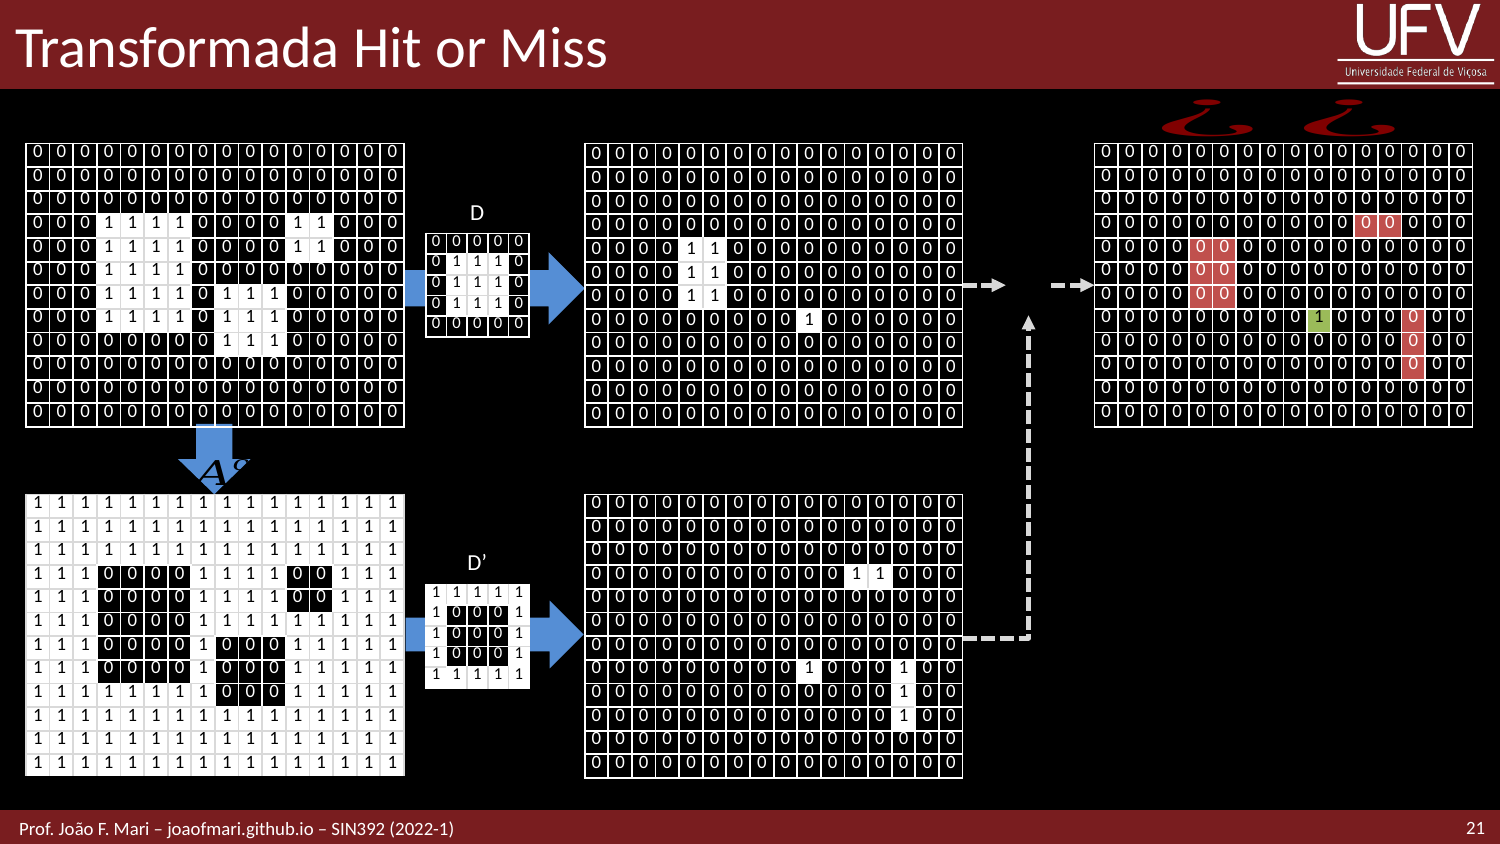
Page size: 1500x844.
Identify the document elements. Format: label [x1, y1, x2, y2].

table_cell [609, 168, 631, 190]
title [0, 0, 1500, 89]
table_cell [704, 192, 725, 213]
table_cell [633, 708, 655, 730]
table_header [680, 495, 702, 517]
table_cell [1284, 310, 1306, 332]
text_box [455, 190, 500, 233]
table_cell [916, 168, 938, 190]
table_header [916, 144, 938, 166]
table_cell [263, 566, 285, 588]
table_cell [169, 381, 190, 402]
table_cell [1166, 357, 1188, 379]
table_cell [1426, 333, 1448, 355]
table_cell [751, 215, 773, 237]
table_cell [822, 286, 844, 308]
table_cell [775, 333, 796, 355]
table_cell [869, 168, 891, 190]
table_cell [334, 637, 356, 659]
table_cell [334, 215, 356, 237]
table_cell [74, 613, 96, 635]
table_cell [1261, 404, 1283, 426]
table_cell [169, 192, 190, 213]
table_cell [310, 637, 332, 659]
table_cell [1213, 404, 1235, 426]
table_cell [586, 590, 607, 612]
table_cell [509, 276, 528, 295]
table_cell [609, 519, 631, 541]
table_cell [1119, 357, 1141, 379]
table_cell [334, 381, 356, 402]
table_header [869, 144, 891, 166]
table_cell [509, 606, 528, 625]
table_cell [1237, 192, 1259, 213]
table_cell [1308, 357, 1330, 379]
table_cell [916, 310, 938, 332]
table_cell [145, 566, 167, 588]
table_cell [310, 239, 332, 261]
table_cell [680, 590, 702, 612]
table_cell [633, 310, 655, 332]
table_cell [1237, 404, 1259, 426]
table_cell [358, 192, 379, 213]
table_cell [192, 543, 214, 564]
table_cell [1332, 404, 1353, 426]
table_cell [381, 637, 403, 659]
table_cell [869, 519, 891, 541]
table_cell [1237, 215, 1259, 237]
table_header [447, 234, 466, 253]
table_cell [121, 543, 143, 564]
table_cell [845, 590, 867, 612]
table_cell [1355, 310, 1377, 332]
table_cell [751, 192, 773, 213]
table_cell [1379, 357, 1401, 379]
table_cell [334, 755, 356, 776]
table_cell [447, 317, 466, 336]
table_cell [1213, 263, 1235, 284]
table_cell [775, 684, 796, 706]
table_cell [287, 357, 309, 379]
table_cell [192, 192, 214, 213]
table_header [1166, 144, 1188, 166]
table_cell [680, 286, 702, 308]
table_cell [287, 239, 309, 261]
table_cell [310, 590, 332, 612]
table_cell [287, 566, 309, 588]
table_header [381, 495, 403, 517]
table_cell [239, 286, 261, 308]
table_cell [468, 276, 487, 295]
table_cell [798, 543, 820, 564]
table_cell [869, 310, 891, 332]
table_cell [1450, 310, 1472, 332]
table_cell [586, 684, 607, 706]
table_cell [216, 404, 238, 426]
table_cell [869, 404, 891, 426]
text_box [175, 428, 253, 484]
table_header [98, 144, 120, 166]
table_cell [74, 566, 96, 588]
table_cell [121, 708, 143, 730]
table_cell [845, 637, 867, 659]
table_cell [1426, 239, 1448, 261]
table_cell [1308, 215, 1330, 237]
table_cell [287, 543, 309, 564]
table_cell [916, 215, 938, 237]
table_cell [1332, 286, 1353, 308]
table_cell [727, 755, 749, 777]
table_cell [1379, 215, 1401, 237]
table_cell [1402, 333, 1424, 355]
table_cell [798, 613, 820, 635]
table_cell [1450, 381, 1472, 402]
table_cell [192, 755, 214, 776]
table_cell [145, 192, 167, 213]
table_cell [775, 381, 796, 402]
table_cell [727, 168, 749, 190]
table_cell [1450, 215, 1472, 237]
table_cell [216, 637, 238, 659]
table_cell [609, 661, 631, 683]
table_cell [239, 333, 261, 355]
table_cell [216, 381, 238, 402]
table_cell [27, 519, 49, 541]
table_cell [310, 357, 332, 379]
table_cell [940, 404, 962, 426]
table_cell [940, 755, 962, 777]
table_cell [216, 215, 238, 237]
table_header [239, 495, 261, 517]
table_header [916, 495, 938, 517]
table_header [940, 144, 962, 166]
table_header [1308, 144, 1330, 166]
table_header [633, 495, 655, 517]
table_cell [609, 590, 631, 612]
table_cell [1261, 263, 1283, 284]
table_cell [1426, 286, 1448, 308]
table_cell [633, 381, 655, 402]
table_cell [869, 239, 891, 261]
table_cell [680, 310, 702, 332]
table_cell [775, 732, 796, 753]
table_cell [845, 333, 867, 355]
table_cell [940, 263, 962, 284]
table_cell [358, 613, 379, 635]
table_cell [145, 263, 167, 284]
table_cell [74, 286, 96, 308]
table_cell [940, 519, 962, 541]
table_cell [1284, 215, 1306, 237]
table_cell [192, 684, 214, 706]
table_cell [239, 310, 261, 332]
table_cell [468, 627, 487, 646]
table_header [468, 585, 487, 604]
table_cell [775, 566, 796, 588]
footer [0, 812, 1034, 844]
table_cell [586, 263, 607, 284]
table_cell [1308, 333, 1330, 355]
table_cell [263, 239, 285, 261]
table_cell [263, 286, 285, 308]
table_header [751, 144, 773, 166]
table_cell [845, 404, 867, 426]
table_cell [121, 168, 143, 190]
table_cell [239, 684, 261, 706]
table_cell [1166, 263, 1188, 284]
table_cell [1450, 404, 1472, 426]
table_cell [893, 543, 914, 564]
table_cell [216, 168, 238, 190]
table_cell [381, 381, 403, 402]
table_cell [358, 519, 379, 541]
table_cell [633, 239, 655, 261]
table_cell [239, 637, 261, 659]
table_header [845, 495, 867, 517]
table_cell [169, 755, 190, 776]
table_cell [775, 543, 796, 564]
table_cell [1355, 215, 1377, 237]
table_header [940, 495, 962, 517]
table_cell [145, 732, 167, 753]
table_cell [358, 263, 379, 284]
table_cell [192, 333, 214, 355]
table_cell [656, 755, 678, 777]
table_cell [1190, 333, 1212, 355]
table_cell [50, 404, 72, 426]
table_cell [845, 310, 867, 332]
table_cell [845, 215, 867, 237]
table_header [586, 495, 607, 517]
table_cell [287, 263, 309, 284]
table_cell [145, 637, 167, 659]
table_cell [916, 381, 938, 402]
table_cell [263, 519, 285, 541]
table_header [50, 495, 72, 517]
table_cell [1143, 381, 1164, 402]
table_cell [822, 263, 844, 284]
table_cell [845, 661, 867, 683]
table_cell [751, 661, 773, 683]
table_cell [751, 732, 773, 753]
table_cell [27, 661, 49, 683]
table_cell [680, 755, 702, 777]
table_header [1237, 144, 1259, 166]
table_header [751, 495, 773, 517]
table_cell [239, 661, 261, 683]
table_cell [586, 755, 607, 777]
table_cell [775, 263, 796, 284]
text_box [962, 315, 1029, 639]
table_cell [381, 661, 403, 683]
table_cell [192, 613, 214, 635]
table_cell [656, 333, 678, 355]
table_cell [586, 381, 607, 402]
table_cell [216, 755, 238, 776]
table_cell [704, 381, 725, 402]
table_cell [1402, 239, 1424, 261]
table_cell [1379, 333, 1401, 355]
table_cell [216, 310, 238, 332]
table_cell [869, 357, 891, 379]
table_cell [798, 357, 820, 379]
table_cell [216, 263, 238, 284]
table_cell [798, 239, 820, 261]
table_cell [822, 566, 844, 588]
table_cell [381, 263, 403, 284]
table_cell [586, 519, 607, 541]
table_cell [893, 381, 914, 402]
table_cell [216, 684, 238, 706]
table_cell [798, 590, 820, 612]
table_cell [169, 637, 190, 659]
table_cell [169, 239, 190, 261]
table_cell [798, 215, 820, 237]
table_header [1261, 144, 1283, 166]
table_cell [751, 708, 773, 730]
table_cell [121, 263, 143, 284]
table_cell [169, 286, 190, 308]
table_cell [680, 684, 702, 706]
slide_number [1328, 811, 1500, 844]
table_cell [27, 263, 49, 284]
table_cell [609, 215, 631, 237]
table_header [775, 495, 796, 517]
table_cell [940, 543, 962, 564]
table_cell [633, 286, 655, 308]
table_cell [751, 286, 773, 308]
table_cell [798, 684, 820, 706]
table_cell [1450, 357, 1472, 379]
table_cell [145, 168, 167, 190]
table_cell [381, 239, 403, 261]
table_cell [1426, 404, 1448, 426]
table_cell [586, 708, 607, 730]
table_cell [822, 168, 844, 190]
table_cell [98, 613, 120, 635]
table_cell [121, 566, 143, 588]
table_header [798, 144, 820, 166]
table_cell [893, 661, 914, 683]
table_cell [263, 590, 285, 612]
table_cell [798, 404, 820, 426]
table_cell [1190, 404, 1212, 426]
table_cell [381, 755, 403, 776]
table_cell [656, 543, 678, 564]
table_cell [334, 168, 356, 190]
table_cell [468, 606, 487, 625]
table_cell [334, 543, 356, 564]
table_cell [633, 590, 655, 612]
table_cell [287, 637, 309, 659]
table_cell [145, 239, 167, 261]
table_cell [1119, 168, 1141, 190]
table_cell [489, 627, 508, 646]
table_cell [1119, 263, 1141, 284]
table_cell [656, 192, 678, 213]
table_cell [27, 215, 49, 237]
table_cell [916, 708, 938, 730]
table_cell [427, 606, 446, 625]
table_cell [940, 661, 962, 683]
table_cell [216, 732, 238, 753]
table_cell [427, 255, 446, 274]
table_cell [845, 543, 867, 564]
table_cell [239, 168, 261, 190]
table_cell [1332, 192, 1353, 213]
table_cell [656, 310, 678, 332]
table_cell [727, 613, 749, 635]
table_cell [656, 708, 678, 730]
table_cell [169, 708, 190, 730]
table_cell [169, 543, 190, 564]
table_cell [287, 286, 309, 308]
table_cell [680, 333, 702, 355]
table_cell [798, 637, 820, 659]
table_cell [680, 381, 702, 402]
table_cell [916, 684, 938, 706]
table_cell [27, 168, 49, 190]
table_cell [727, 543, 749, 564]
table_cell [27, 333, 49, 355]
table_cell [263, 732, 285, 753]
table_cell [798, 519, 820, 541]
table_cell [27, 239, 49, 261]
table_cell [633, 168, 655, 190]
table_cell [263, 381, 285, 402]
table_header [216, 495, 238, 517]
table_cell [1095, 333, 1117, 355]
table_cell [940, 613, 962, 635]
table_cell [751, 404, 773, 426]
table_cell [1143, 357, 1164, 379]
table_cell [358, 590, 379, 612]
table_cell [940, 333, 962, 355]
table_cell [727, 357, 749, 379]
table_header [74, 495, 96, 517]
table_cell [358, 755, 379, 776]
table_cell [751, 566, 773, 588]
table_cell [727, 404, 749, 426]
table_header [263, 495, 285, 517]
table_cell [916, 404, 938, 426]
table_cell [822, 590, 844, 612]
table_cell [1213, 310, 1235, 332]
table_cell [334, 357, 356, 379]
table_cell [27, 590, 49, 612]
table_cell [121, 637, 143, 659]
table_cell [145, 381, 167, 402]
table_header [468, 234, 487, 253]
table_cell [98, 333, 120, 355]
table_cell [822, 637, 844, 659]
table_cell [845, 239, 867, 261]
table_cell [822, 708, 844, 730]
table_cell [1402, 168, 1424, 190]
table_header [192, 495, 214, 517]
table_cell [1261, 333, 1283, 355]
table_cell [192, 519, 214, 541]
table_cell [727, 590, 749, 612]
table_cell [1450, 286, 1472, 308]
table_cell [916, 263, 938, 284]
table_cell [1355, 333, 1377, 355]
table_cell [1095, 168, 1117, 190]
table_cell [1332, 263, 1353, 284]
table_cell [656, 286, 678, 308]
table_cell [586, 732, 607, 753]
table_cell [216, 519, 238, 541]
table_cell [1095, 239, 1117, 261]
table_cell [586, 637, 607, 659]
table_cell [1402, 286, 1424, 308]
table_cell [727, 519, 749, 541]
table_cell [50, 543, 72, 564]
table_cell [586, 404, 607, 426]
table_cell [916, 333, 938, 355]
table_cell [1332, 310, 1353, 332]
table_cell [586, 286, 607, 308]
table_cell [775, 637, 796, 659]
table_cell [74, 239, 96, 261]
table_cell [633, 732, 655, 753]
table_cell [656, 613, 678, 635]
table_cell [381, 519, 403, 541]
table_cell [98, 590, 120, 612]
table_cell [822, 333, 844, 355]
table_cell [1332, 333, 1353, 355]
table_cell [1166, 381, 1188, 402]
table_cell [263, 637, 285, 659]
table_cell [1143, 192, 1164, 213]
table_cell [1261, 239, 1283, 261]
table_cell [845, 263, 867, 284]
table_cell [169, 613, 190, 635]
table_cell [893, 168, 914, 190]
table_cell [358, 637, 379, 659]
table_cell [775, 192, 796, 213]
table_cell [310, 684, 332, 706]
table_cell [1190, 263, 1212, 284]
table_cell [633, 333, 655, 355]
table_cell [1379, 286, 1401, 308]
table_cell [609, 192, 631, 213]
table_cell [310, 310, 332, 332]
table_cell [916, 661, 938, 683]
table_cell [310, 755, 332, 776]
table_cell [940, 168, 962, 190]
table_cell [381, 732, 403, 753]
table_header [427, 585, 446, 604]
table_cell [169, 684, 190, 706]
table_cell [1450, 333, 1472, 355]
table_cell [893, 732, 914, 753]
table_cell [1284, 404, 1306, 426]
table_cell [609, 613, 631, 635]
table_cell [798, 168, 820, 190]
table_cell [680, 637, 702, 659]
table_cell [1284, 192, 1306, 213]
table_cell [609, 286, 631, 308]
table_cell [310, 263, 332, 284]
table_cell [427, 627, 446, 646]
table_cell [1213, 286, 1235, 308]
table_cell [680, 566, 702, 588]
table_cell [916, 590, 938, 612]
table_cell [287, 404, 309, 426]
table_cell [775, 590, 796, 612]
table_cell [192, 357, 214, 379]
table_cell [489, 647, 508, 666]
table_cell [50, 192, 72, 213]
table_cell [98, 168, 120, 190]
table_cell [704, 310, 725, 332]
table_cell [192, 381, 214, 402]
table_cell [822, 381, 844, 402]
table_cell [680, 613, 702, 635]
table_cell [845, 732, 867, 753]
table_cell [358, 708, 379, 730]
table_cell [680, 239, 702, 261]
table_cell [727, 286, 749, 308]
table_cell [192, 310, 214, 332]
table_cell [509, 296, 528, 315]
table_cell [751, 613, 773, 635]
table_cell [704, 543, 725, 564]
table_cell [1379, 263, 1401, 284]
table_header [656, 495, 678, 517]
table_cell [798, 708, 820, 730]
table_cell [121, 333, 143, 355]
table_cell [1143, 239, 1164, 261]
table_cell [680, 168, 702, 190]
table_cell [656, 168, 678, 190]
table_cell [656, 661, 678, 683]
table_cell [845, 755, 867, 777]
table_cell [869, 590, 891, 612]
table_cell [216, 543, 238, 564]
table_cell [1355, 357, 1377, 379]
table_cell [263, 263, 285, 284]
table_cell [121, 755, 143, 776]
table_cell [145, 333, 167, 355]
table_cell [50, 590, 72, 612]
table_cell [1119, 333, 1141, 355]
table_cell [609, 637, 631, 659]
table_cell [940, 239, 962, 261]
table_cell [427, 276, 446, 295]
table_cell [1284, 239, 1306, 261]
table_cell [845, 613, 867, 635]
table_cell [727, 333, 749, 355]
text_box [530, 250, 584, 327]
table_cell [192, 566, 214, 588]
table_cell [74, 543, 96, 564]
table_cell [1332, 381, 1353, 402]
table_cell [704, 755, 725, 777]
table_cell [609, 732, 631, 753]
table_cell [1450, 168, 1472, 190]
table_header [310, 144, 332, 166]
table_cell [609, 404, 631, 426]
table_cell [74, 519, 96, 541]
table_cell [489, 606, 508, 625]
table_cell [1308, 168, 1330, 190]
table_cell [334, 519, 356, 541]
table_cell [822, 215, 844, 237]
table_cell [940, 192, 962, 213]
table_cell [609, 263, 631, 284]
table_cell [775, 613, 796, 635]
table_cell [1190, 215, 1212, 237]
table_cell [1284, 357, 1306, 379]
table_cell [609, 239, 631, 261]
table_cell [680, 215, 702, 237]
table_cell [1332, 215, 1353, 237]
table_cell [1379, 381, 1401, 402]
table_cell [74, 590, 96, 612]
table_cell [239, 192, 261, 213]
table_header [1119, 144, 1141, 166]
table_cell [381, 404, 403, 426]
table_cell [1308, 310, 1330, 332]
table_cell [1237, 286, 1259, 308]
table_header [27, 144, 49, 166]
table_cell [1095, 404, 1117, 426]
table_cell [50, 661, 72, 683]
table_cell [727, 732, 749, 753]
table_cell [633, 263, 655, 284]
text_box [403, 615, 425, 654]
table_cell [74, 310, 96, 332]
table_cell [775, 661, 796, 683]
table_cell [98, 684, 120, 706]
table_cell [727, 215, 749, 237]
table_cell [704, 661, 725, 683]
table_cell [98, 310, 120, 332]
table_cell [1095, 357, 1117, 379]
table_cell [633, 215, 655, 237]
table_cell [1379, 310, 1401, 332]
table_cell [940, 566, 962, 588]
table_cell [121, 590, 143, 612]
table_cell [358, 215, 379, 237]
table_cell [310, 192, 332, 213]
table_cell [74, 637, 96, 659]
table_cell [586, 543, 607, 564]
table_header [1426, 144, 1448, 166]
table_cell [98, 519, 120, 541]
table_cell [50, 381, 72, 402]
table_cell [1261, 286, 1283, 308]
table_cell [447, 296, 466, 315]
table_header [656, 144, 678, 166]
table_cell [940, 590, 962, 612]
table_cell [916, 732, 938, 753]
table_cell [169, 519, 190, 541]
table_cell [656, 404, 678, 426]
table_cell [869, 566, 891, 588]
table_cell [239, 263, 261, 284]
table_header [287, 495, 309, 517]
table_cell [358, 732, 379, 753]
table_cell [263, 404, 285, 426]
table_cell [633, 684, 655, 706]
table_cell [74, 192, 96, 213]
table_cell [1426, 215, 1448, 237]
table_cell [1143, 263, 1164, 284]
table_cell [845, 357, 867, 379]
table_cell [468, 668, 487, 687]
table_cell [1426, 263, 1448, 284]
table_cell [121, 192, 143, 213]
table_cell [192, 263, 214, 284]
table_cell [1355, 263, 1377, 284]
table_cell [798, 381, 820, 402]
table_cell [704, 708, 725, 730]
table_cell [1450, 192, 1472, 213]
table_cell [656, 684, 678, 706]
table_header [1143, 144, 1164, 166]
table_cell [633, 637, 655, 659]
table_cell [334, 239, 356, 261]
table_header [1379, 144, 1401, 166]
table_cell [893, 239, 914, 261]
table_cell [74, 381, 96, 402]
table_header [845, 144, 867, 166]
table_cell [1402, 263, 1424, 284]
table_cell [751, 543, 773, 564]
table_cell [727, 661, 749, 683]
table_cell [169, 263, 190, 284]
table_header [1284, 144, 1306, 166]
table_cell [822, 661, 844, 683]
table_cell [310, 566, 332, 588]
table_cell [334, 708, 356, 730]
table_cell [1402, 215, 1424, 237]
table_cell [509, 647, 528, 666]
table_cell [334, 613, 356, 635]
table_cell [656, 590, 678, 612]
table_header [609, 495, 631, 517]
table_cell [1213, 215, 1235, 237]
table_cell [893, 192, 914, 213]
table_header [633, 144, 655, 166]
table_cell [145, 590, 167, 612]
table_cell [1308, 263, 1330, 284]
table_cell [310, 404, 332, 426]
table_cell [609, 708, 631, 730]
table_cell [633, 192, 655, 213]
table_cell [916, 637, 938, 659]
table_cell [704, 263, 725, 284]
table_cell [656, 519, 678, 541]
table_cell [1213, 333, 1235, 355]
table_cell [727, 310, 749, 332]
table_cell [287, 192, 309, 213]
table_cell [98, 755, 120, 776]
table_cell [447, 276, 466, 295]
table_cell [74, 684, 96, 706]
table_cell [427, 668, 446, 687]
table_cell [1355, 192, 1377, 213]
table_header [263, 144, 285, 166]
table_cell [1190, 192, 1212, 213]
table_cell [239, 381, 261, 402]
table_cell [98, 239, 120, 261]
table_cell [893, 708, 914, 730]
table_cell [1143, 310, 1164, 332]
table_cell [1190, 168, 1212, 190]
table_cell [940, 357, 962, 379]
table_cell [334, 310, 356, 332]
table_cell [775, 708, 796, 730]
table_header [822, 144, 844, 166]
table_cell [775, 310, 796, 332]
table_cell [916, 519, 938, 541]
table_cell [192, 404, 214, 426]
text_box [405, 268, 425, 309]
table_cell [1237, 333, 1259, 355]
table_cell [27, 684, 49, 706]
table_cell [727, 566, 749, 588]
table_cell [798, 661, 820, 683]
table_cell [751, 684, 773, 706]
table_cell [609, 310, 631, 332]
table_cell [1261, 310, 1283, 332]
table_cell [1213, 357, 1235, 379]
table_cell [586, 661, 607, 683]
table_header [310, 495, 332, 517]
table_cell [775, 404, 796, 426]
table_cell [98, 708, 120, 730]
table_cell [489, 276, 508, 295]
table_cell [310, 708, 332, 730]
table_cell [509, 627, 528, 646]
table_cell [263, 215, 285, 237]
table_cell [216, 357, 238, 379]
table_cell [1213, 192, 1235, 213]
table_cell [509, 255, 528, 274]
table_cell [50, 286, 72, 308]
table_cell [869, 215, 891, 237]
table_header [704, 144, 725, 166]
table_cell [447, 255, 466, 274]
table_cell [381, 613, 403, 635]
table_cell [50, 637, 72, 659]
table_cell [916, 566, 938, 588]
table_cell [50, 613, 72, 635]
table_cell [1355, 381, 1377, 402]
table_cell [169, 404, 190, 426]
table_cell [121, 732, 143, 753]
table_cell [192, 590, 214, 612]
table_cell [121, 519, 143, 541]
table_cell [1190, 286, 1212, 308]
table_cell [121, 613, 143, 635]
table_cell [381, 192, 403, 213]
table_cell [609, 755, 631, 777]
table_cell [704, 215, 725, 237]
table_cell [775, 215, 796, 237]
table_cell [310, 168, 332, 190]
table_cell [98, 286, 120, 308]
table_cell [381, 590, 403, 612]
table_header [727, 495, 749, 517]
table_cell [704, 404, 725, 426]
table_cell [427, 296, 446, 315]
table_cell [27, 732, 49, 753]
table_cell [1143, 168, 1164, 190]
table_cell [1284, 263, 1306, 284]
table_cell [50, 310, 72, 332]
table_cell [192, 286, 214, 308]
table_cell [1379, 192, 1401, 213]
table_cell [74, 755, 96, 776]
table_cell [869, 732, 891, 753]
table_cell [145, 215, 167, 237]
table_cell [1237, 357, 1259, 379]
table_cell [381, 333, 403, 355]
table_cell [216, 613, 238, 635]
table_cell [334, 684, 356, 706]
table_cell [1402, 357, 1424, 379]
table_cell [609, 357, 631, 379]
table_cell [27, 286, 49, 308]
table_cell [192, 168, 214, 190]
table_cell [216, 286, 238, 308]
table_cell [287, 732, 309, 753]
table_cell [381, 310, 403, 332]
table_cell [216, 566, 238, 588]
table_cell [263, 755, 285, 776]
table_cell [704, 519, 725, 541]
table_cell [822, 543, 844, 564]
table_cell [169, 215, 190, 237]
table_cell [192, 239, 214, 261]
table_cell [358, 239, 379, 261]
table_cell [334, 333, 356, 355]
table_cell [239, 590, 261, 612]
table_cell [775, 755, 796, 777]
table_header [727, 144, 749, 166]
table_cell [633, 543, 655, 564]
table_cell [893, 310, 914, 332]
table_cell [263, 684, 285, 706]
table_cell [893, 684, 914, 706]
table_cell [1402, 192, 1424, 213]
table_cell [287, 661, 309, 683]
table_cell [1166, 310, 1188, 332]
text_box [199, 478, 227, 494]
table_cell [633, 566, 655, 588]
table_cell [74, 333, 96, 355]
table_cell [334, 732, 356, 753]
table_cell [468, 647, 487, 666]
table_cell [940, 381, 962, 402]
table_cell [121, 310, 143, 332]
table_cell [680, 263, 702, 284]
table_cell [145, 519, 167, 541]
table_cell [145, 661, 167, 683]
table_cell [1095, 263, 1117, 284]
table_cell [427, 317, 446, 336]
table_cell [239, 519, 261, 541]
table_cell [869, 661, 891, 683]
table_cell [1143, 333, 1164, 355]
table_cell [822, 755, 844, 777]
table_cell [310, 732, 332, 753]
table_cell [287, 590, 309, 612]
table_cell [1308, 286, 1330, 308]
table_cell [239, 357, 261, 379]
table_cell [98, 404, 120, 426]
table_cell [822, 192, 844, 213]
table_cell [751, 637, 773, 659]
table_cell [1379, 168, 1401, 190]
table_cell [1143, 215, 1164, 237]
table_cell [310, 543, 332, 564]
table_cell [845, 381, 867, 402]
table_cell [845, 192, 867, 213]
table_cell [704, 333, 725, 355]
table_cell [893, 404, 914, 426]
table_cell [869, 192, 891, 213]
table_cell [727, 684, 749, 706]
table_cell [633, 404, 655, 426]
table_cell [216, 192, 238, 213]
table_header [447, 585, 466, 604]
table_cell [427, 647, 446, 666]
table_cell [98, 637, 120, 659]
table_cell [798, 286, 820, 308]
table_cell [263, 613, 285, 635]
table_cell [27, 637, 49, 659]
table_cell [704, 613, 725, 635]
table_header [1355, 144, 1377, 166]
table_cell [656, 357, 678, 379]
table_cell [381, 215, 403, 237]
table_cell [940, 708, 962, 730]
table_cell [121, 239, 143, 261]
table_cell [239, 404, 261, 426]
table_header [1332, 144, 1353, 166]
table_cell [310, 286, 332, 308]
table_header [121, 495, 143, 517]
table_header [169, 144, 190, 166]
table_cell [287, 755, 309, 776]
table_cell [1261, 215, 1283, 237]
table_cell [751, 310, 773, 332]
table_cell [656, 732, 678, 753]
table_cell [27, 708, 49, 730]
table_cell [704, 732, 725, 753]
table_cell [74, 404, 96, 426]
table_cell [893, 357, 914, 379]
table_cell [1261, 168, 1283, 190]
table_cell [1379, 404, 1401, 426]
table_cell [1166, 333, 1188, 355]
table_cell [893, 755, 914, 777]
table_cell [1261, 192, 1283, 213]
table_cell [822, 613, 844, 635]
table_cell [287, 684, 309, 706]
table_cell [1095, 286, 1117, 308]
table_cell [822, 684, 844, 706]
table_cell [704, 637, 725, 659]
table_cell [169, 310, 190, 332]
table_cell [1166, 192, 1188, 213]
table_cell [50, 519, 72, 541]
table_cell [1426, 310, 1448, 332]
table_cell [1355, 286, 1377, 308]
table_cell [751, 755, 773, 777]
table_cell [358, 661, 379, 683]
table_cell [1332, 239, 1353, 261]
table_cell [381, 708, 403, 730]
table_cell [358, 357, 379, 379]
table_cell [1213, 168, 1235, 190]
table_cell [192, 732, 214, 753]
table_cell [940, 732, 962, 753]
table_cell [869, 263, 891, 284]
table_cell [50, 684, 72, 706]
table_cell [216, 661, 238, 683]
table_cell [680, 519, 702, 541]
table_cell [468, 255, 487, 274]
table_cell [239, 543, 261, 564]
table_cell [381, 357, 403, 379]
table_header [216, 144, 238, 166]
table_cell [145, 357, 167, 379]
table_cell [822, 732, 844, 753]
table_cell [822, 519, 844, 541]
table_cell [704, 357, 725, 379]
table_cell [1119, 239, 1141, 261]
table_cell [192, 661, 214, 683]
table_cell [680, 357, 702, 379]
table_cell [263, 357, 285, 379]
table_cell [633, 661, 655, 683]
table_header [798, 495, 820, 517]
table_cell [845, 684, 867, 706]
table_cell [1213, 239, 1235, 261]
table_cell [239, 755, 261, 776]
table_cell [586, 333, 607, 355]
text_box [530, 598, 584, 671]
table_header [358, 144, 379, 166]
table_cell [798, 192, 820, 213]
table_cell [358, 404, 379, 426]
table_cell [704, 684, 725, 706]
table_header [822, 495, 844, 517]
table_cell [145, 404, 167, 426]
table_cell [310, 661, 332, 683]
table_cell [916, 192, 938, 213]
table_cell [1355, 404, 1377, 426]
table_cell [509, 317, 528, 336]
table_cell [633, 755, 655, 777]
table_cell [727, 192, 749, 213]
table_cell [656, 215, 678, 237]
table_cell [1402, 404, 1424, 426]
table_cell [358, 333, 379, 355]
table_cell [893, 566, 914, 588]
table_cell [940, 637, 962, 659]
table_cell [1402, 310, 1424, 332]
table_cell [940, 684, 962, 706]
table_cell [74, 661, 96, 683]
table_cell [1284, 168, 1306, 190]
table_cell [1450, 263, 1472, 284]
table_cell [121, 286, 143, 308]
table_cell [656, 239, 678, 261]
table_cell [98, 357, 120, 379]
table_cell [1190, 357, 1212, 379]
table_cell [656, 566, 678, 588]
table_header [609, 144, 631, 166]
table_cell [1190, 239, 1212, 261]
table_cell [1355, 239, 1377, 261]
table_cell [27, 543, 49, 564]
table_header [27, 495, 49, 517]
table_header [358, 495, 379, 517]
table_cell [287, 215, 309, 237]
table_cell [798, 755, 820, 777]
table_cell [1284, 286, 1306, 308]
table_cell [893, 333, 914, 355]
table_cell [798, 263, 820, 284]
table_cell [334, 404, 356, 426]
table_cell [216, 239, 238, 261]
table_header [869, 495, 891, 517]
table_cell [239, 239, 261, 261]
table_cell [845, 519, 867, 541]
table_cell [586, 168, 607, 190]
table_cell [916, 357, 938, 379]
table_cell [798, 310, 820, 332]
table_cell [50, 566, 72, 588]
table_cell [310, 519, 332, 541]
table_header [1190, 144, 1212, 166]
table_cell [287, 333, 309, 355]
table_cell [586, 566, 607, 588]
table_cell [916, 543, 938, 564]
table_header [98, 495, 120, 517]
table_cell [1190, 310, 1212, 332]
table_cell [310, 333, 332, 355]
table_cell [145, 310, 167, 332]
table_cell [609, 381, 631, 402]
table_cell [1237, 381, 1259, 402]
table_cell [727, 263, 749, 284]
table_cell [239, 613, 261, 635]
table_header [334, 495, 356, 517]
text_box [205, 464, 218, 476]
table_cell [1355, 168, 1377, 190]
table_cell [1143, 286, 1164, 308]
table_cell [1237, 263, 1259, 284]
table_header [1213, 144, 1235, 166]
table_cell [822, 239, 844, 261]
table_cell [798, 566, 820, 588]
table_cell [216, 708, 238, 730]
table_cell [633, 613, 655, 635]
table_cell [680, 708, 702, 730]
table_cell [381, 543, 403, 564]
table_cell [287, 708, 309, 730]
table_cell [1119, 215, 1141, 237]
table_cell [145, 755, 167, 776]
table_cell [27, 192, 49, 213]
table_cell [845, 286, 867, 308]
table_cell [845, 708, 867, 730]
table_cell [263, 333, 285, 355]
table_cell [1095, 381, 1117, 402]
table_cell [169, 732, 190, 753]
table_cell [633, 519, 655, 541]
table_cell [50, 732, 72, 753]
table_cell [98, 543, 120, 564]
table_cell [169, 661, 190, 683]
table_cell [727, 239, 749, 261]
table_cell [633, 357, 655, 379]
table_cell [893, 263, 914, 284]
table_cell [287, 519, 309, 541]
table_cell [27, 357, 49, 379]
table_cell [869, 333, 891, 355]
table_cell [1402, 381, 1424, 402]
table_cell [656, 637, 678, 659]
table_cell [727, 637, 749, 659]
table_cell [447, 627, 466, 646]
table_cell [1166, 239, 1188, 261]
table_cell [586, 239, 607, 261]
table_header [1450, 144, 1472, 166]
table_cell [1426, 168, 1448, 190]
table_cell [1308, 192, 1330, 213]
table_cell [916, 286, 938, 308]
table_header [334, 144, 356, 166]
table_cell [239, 732, 261, 753]
table_cell [1261, 357, 1283, 379]
table_cell [74, 708, 96, 730]
table_cell [74, 732, 96, 753]
table_header [145, 495, 167, 517]
table_cell [310, 613, 332, 635]
table_cell [1119, 192, 1141, 213]
table_cell [74, 215, 96, 237]
table_cell [940, 215, 962, 237]
table_cell [27, 613, 49, 635]
table_cell [263, 192, 285, 213]
table_header [121, 144, 143, 166]
table_header [1095, 144, 1117, 166]
table_cell [751, 381, 773, 402]
table_cell [1166, 215, 1188, 237]
table_cell [680, 732, 702, 753]
table_cell [609, 684, 631, 706]
table_cell [489, 255, 508, 274]
table_cell [263, 661, 285, 683]
table_cell [727, 708, 749, 730]
table_cell [169, 590, 190, 612]
table_cell [169, 357, 190, 379]
table_cell [1119, 404, 1141, 426]
table_cell [845, 566, 867, 588]
table_cell [1237, 310, 1259, 332]
table_cell [263, 168, 285, 190]
table_cell [145, 543, 167, 564]
table_cell [145, 613, 167, 635]
text_box [452, 540, 503, 583]
table_cell [1119, 286, 1141, 308]
table_cell [1095, 215, 1117, 237]
table_cell [893, 519, 914, 541]
table_cell [98, 192, 120, 213]
table_cell [263, 310, 285, 332]
table_cell [775, 357, 796, 379]
table_cell [586, 192, 607, 213]
table_cell [121, 215, 143, 237]
table_header [704, 495, 725, 517]
table_cell [121, 357, 143, 379]
table_cell [27, 755, 49, 776]
table_cell [287, 381, 309, 402]
table_cell [704, 239, 725, 261]
table_cell [822, 404, 844, 426]
table_cell [489, 317, 508, 336]
table_cell [447, 668, 466, 687]
table_cell [489, 668, 508, 687]
table_cell [822, 310, 844, 332]
table_cell [27, 381, 49, 402]
table_header [427, 234, 446, 253]
table_cell [1450, 239, 1472, 261]
table_cell [98, 661, 120, 683]
table_cell [358, 381, 379, 402]
table_cell [334, 590, 356, 612]
table_cell [893, 637, 914, 659]
table_header [1402, 144, 1424, 166]
table_header [169, 495, 190, 517]
table_cell [74, 263, 96, 284]
table_cell [489, 296, 508, 315]
table_header [50, 144, 72, 166]
table_cell [98, 566, 120, 588]
table_cell [775, 168, 796, 190]
table_cell [381, 168, 403, 190]
table_cell [74, 168, 96, 190]
table_cell [1190, 381, 1212, 402]
table_cell [656, 381, 678, 402]
table_cell [192, 637, 214, 659]
table_header [489, 585, 508, 604]
table_cell [869, 381, 891, 402]
table_cell [869, 543, 891, 564]
table_cell [680, 404, 702, 426]
table_cell [239, 708, 261, 730]
table_cell [334, 566, 356, 588]
table_cell [704, 590, 725, 612]
table_cell [680, 543, 702, 564]
table_cell [751, 333, 773, 355]
table_cell [468, 317, 487, 336]
table_cell [50, 215, 72, 237]
table_cell [751, 590, 773, 612]
table_header [509, 585, 528, 604]
table_cell [287, 310, 309, 332]
table_cell [50, 708, 72, 730]
table_cell [27, 566, 49, 588]
table_cell [1237, 239, 1259, 261]
table_cell [98, 263, 120, 284]
table_cell [1143, 404, 1164, 426]
table_cell [940, 286, 962, 308]
table_cell [1308, 381, 1330, 402]
table_cell [1332, 168, 1353, 190]
table_cell [1284, 381, 1306, 402]
table_cell [916, 239, 938, 261]
table_cell [121, 404, 143, 426]
table_cell [1095, 310, 1117, 332]
table_cell [798, 333, 820, 355]
table_cell [751, 357, 773, 379]
table_cell [916, 613, 938, 635]
table_cell [334, 192, 356, 213]
table_cell [704, 286, 725, 308]
table_header [509, 234, 528, 253]
table_cell [1119, 310, 1141, 332]
table_cell [609, 566, 631, 588]
table_header [775, 144, 796, 166]
table_header [381, 144, 403, 166]
table_cell [751, 168, 773, 190]
table_cell [50, 263, 72, 284]
table_cell [239, 566, 261, 588]
table_header [893, 495, 914, 517]
table_cell [869, 755, 891, 777]
table_cell [98, 732, 120, 753]
table_cell [263, 543, 285, 564]
table_cell [1119, 381, 1141, 402]
table_header [239, 144, 261, 166]
table_cell [310, 381, 332, 402]
table_cell [50, 239, 72, 261]
table_cell [727, 381, 749, 402]
table_header [680, 144, 702, 166]
table_cell [586, 215, 607, 237]
table_cell [381, 286, 403, 308]
table_cell [893, 590, 914, 612]
table_cell [509, 668, 528, 687]
table_cell [609, 333, 631, 355]
table_cell [704, 566, 725, 588]
table_cell [121, 684, 143, 706]
table_cell [893, 215, 914, 237]
table_cell [358, 168, 379, 190]
table_cell [468, 296, 487, 315]
table_cell [751, 263, 773, 284]
table_cell [145, 708, 167, 730]
table_cell [358, 310, 379, 332]
table_cell [775, 519, 796, 541]
table_cell [310, 215, 332, 237]
table_cell [1166, 168, 1188, 190]
table_header [74, 144, 96, 166]
table_cell [1332, 357, 1353, 379]
table_cell [1166, 404, 1188, 426]
table_cell [1095, 192, 1117, 213]
table_cell [1379, 239, 1401, 261]
table_cell [381, 684, 403, 706]
table_header [586, 144, 607, 166]
table_cell [334, 286, 356, 308]
table_header [489, 234, 508, 253]
table_cell [50, 333, 72, 355]
table_cell [121, 381, 143, 402]
table_cell [98, 215, 120, 237]
table_cell [916, 755, 938, 777]
table_cell [893, 286, 914, 308]
table_cell [775, 286, 796, 308]
table_cell [145, 286, 167, 308]
table_cell [358, 566, 379, 588]
table_cell [334, 263, 356, 284]
table_header [893, 144, 914, 166]
table_cell [74, 357, 96, 379]
table_cell [121, 661, 143, 683]
table_cell [586, 613, 607, 635]
table_cell [1261, 381, 1283, 402]
table_cell [680, 661, 702, 683]
table_cell [358, 286, 379, 308]
table_cell [447, 606, 466, 625]
table_cell [27, 310, 49, 332]
table_cell [586, 357, 607, 379]
table_cell [145, 684, 167, 706]
table_cell [869, 684, 891, 706]
table_cell [845, 168, 867, 190]
table_cell [263, 708, 285, 730]
table_cell [447, 647, 466, 666]
table_cell [1166, 286, 1188, 308]
table_cell [334, 661, 356, 683]
table_cell [798, 732, 820, 753]
table_cell [98, 381, 120, 402]
table_cell [1426, 357, 1448, 379]
table_cell [751, 519, 773, 541]
table_cell [50, 755, 72, 776]
table_header [145, 144, 167, 166]
table_cell [239, 215, 261, 237]
table_cell [751, 239, 773, 261]
table_cell [287, 613, 309, 635]
table_cell [893, 613, 914, 635]
table_cell [192, 215, 214, 237]
table_cell [358, 543, 379, 564]
table_cell [27, 404, 49, 426]
table_cell [216, 590, 238, 612]
table_cell [586, 310, 607, 332]
table_cell [775, 239, 796, 261]
table_cell [822, 357, 844, 379]
table_cell [1308, 239, 1330, 261]
table_cell [680, 192, 702, 213]
table_cell [609, 543, 631, 564]
table_cell [169, 333, 190, 355]
table_cell [1213, 381, 1235, 402]
table_cell [50, 357, 72, 379]
table_cell [704, 168, 725, 190]
table_cell [50, 168, 72, 190]
table_cell [1308, 404, 1330, 426]
table_cell [656, 263, 678, 284]
table_cell [940, 310, 962, 332]
table_cell [169, 566, 190, 588]
table_cell [869, 286, 891, 308]
table_cell [1284, 333, 1306, 355]
table_cell [381, 566, 403, 588]
table_cell [1426, 192, 1448, 213]
table_cell [869, 708, 891, 730]
table_cell [869, 637, 891, 659]
table_cell [1237, 168, 1259, 190]
table_cell [358, 684, 379, 706]
table_cell [1426, 381, 1448, 402]
table_cell [869, 613, 891, 635]
table_cell [216, 333, 238, 355]
table_cell [287, 168, 309, 190]
table_header [287, 144, 309, 166]
table_cell [192, 708, 214, 730]
table_header [192, 144, 214, 166]
table_cell [169, 168, 190, 190]
